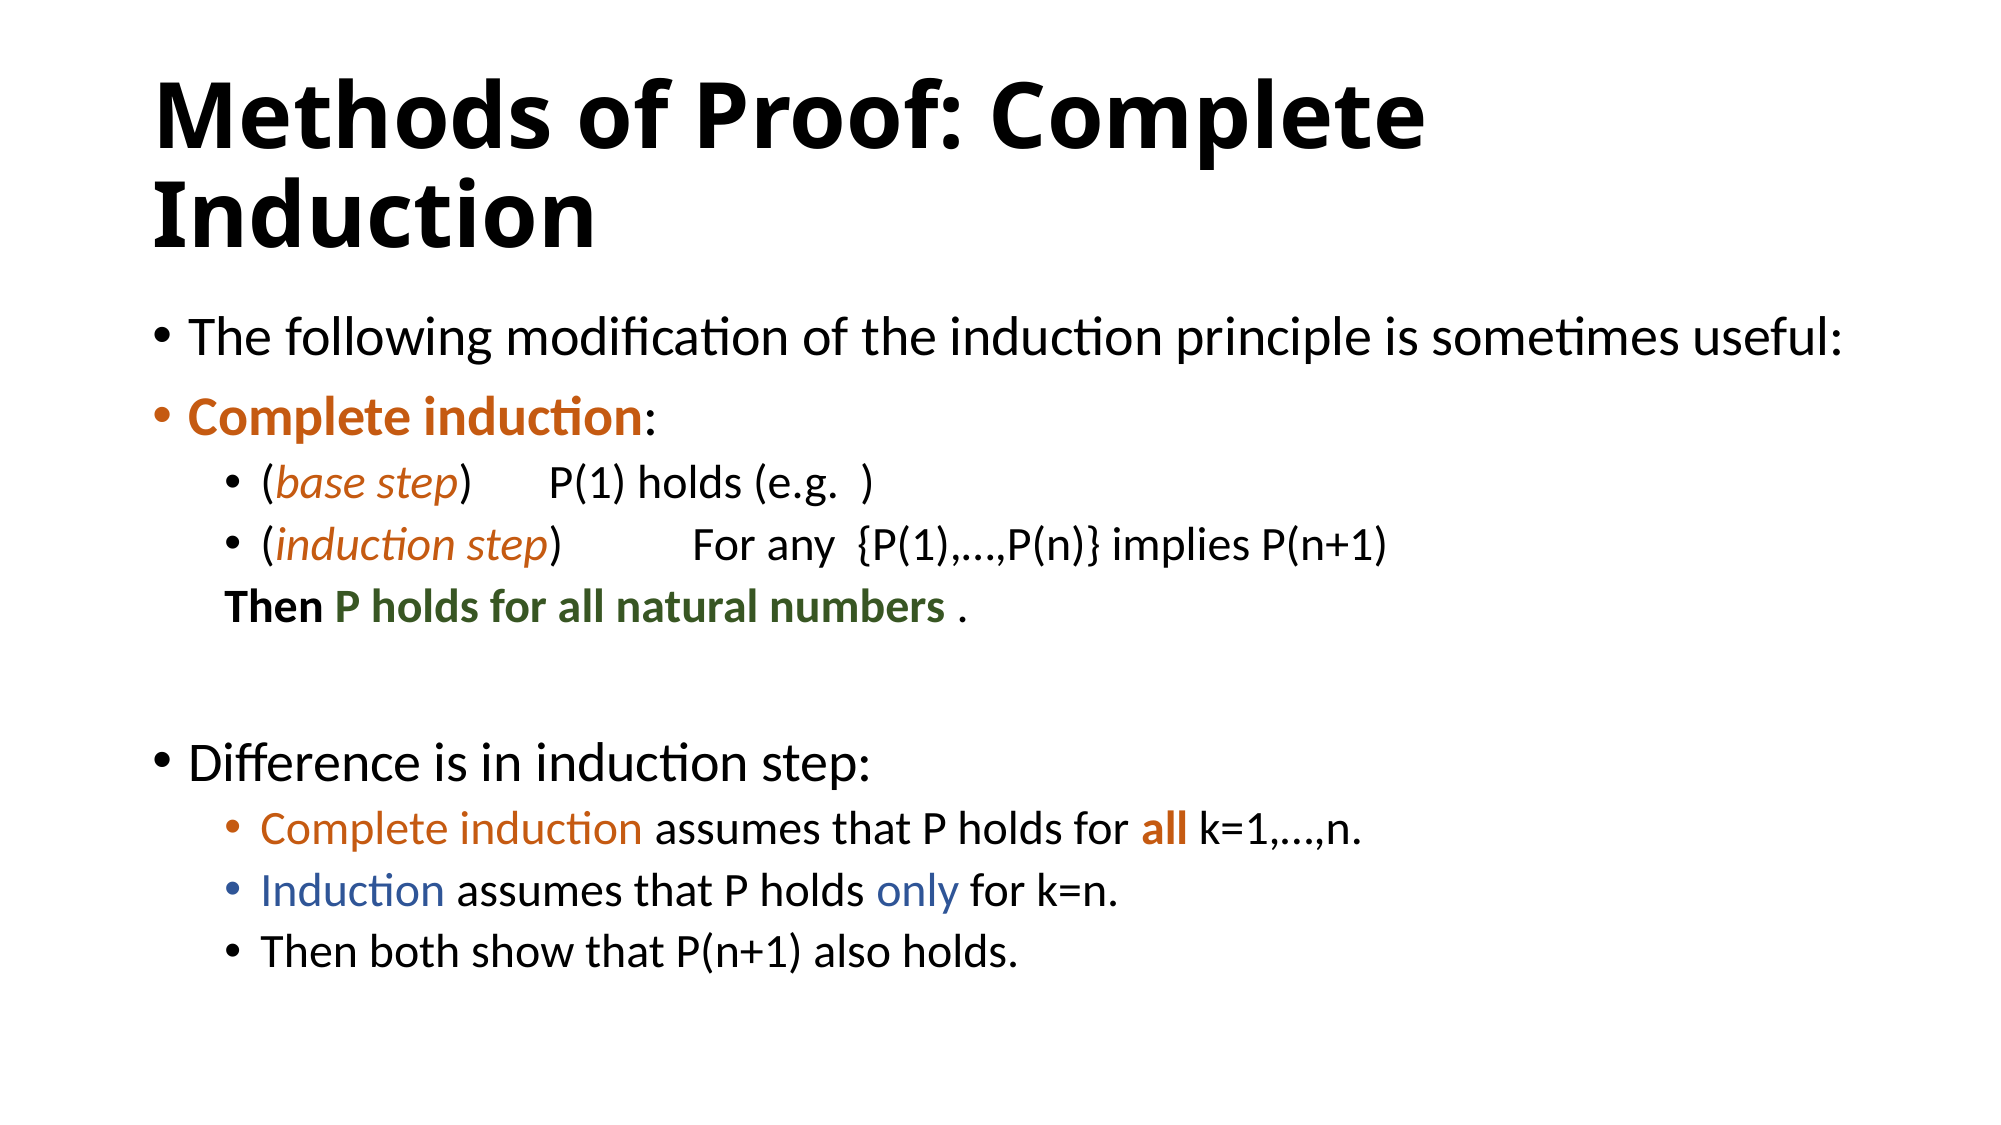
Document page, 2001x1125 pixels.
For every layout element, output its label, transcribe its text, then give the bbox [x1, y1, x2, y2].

title Methods of Proof: Complete Induction [137, 59, 1863, 278]
